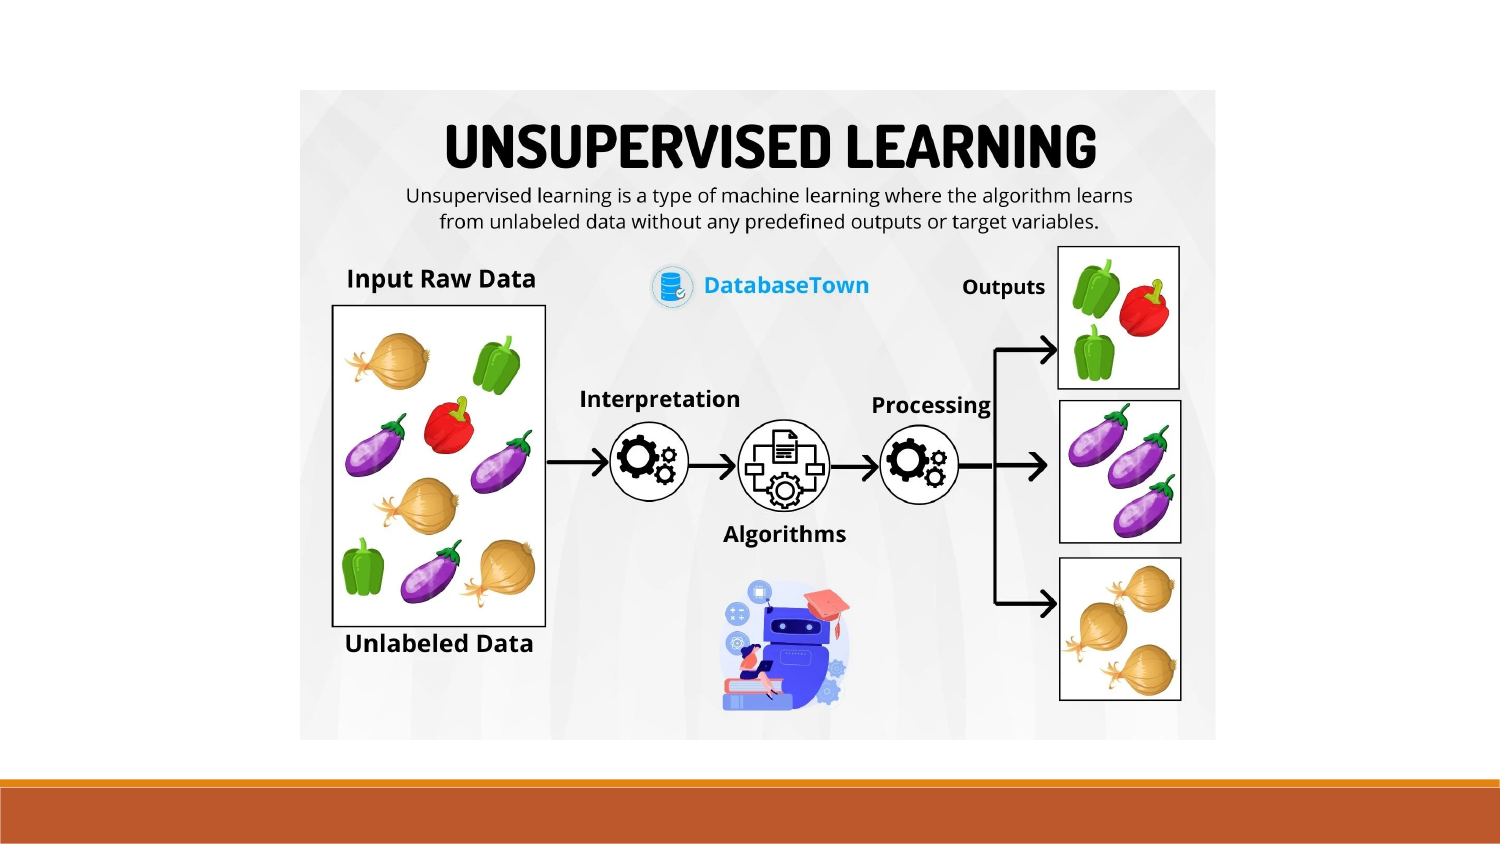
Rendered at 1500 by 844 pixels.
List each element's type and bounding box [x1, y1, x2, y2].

picture [299, 89, 1217, 741]
